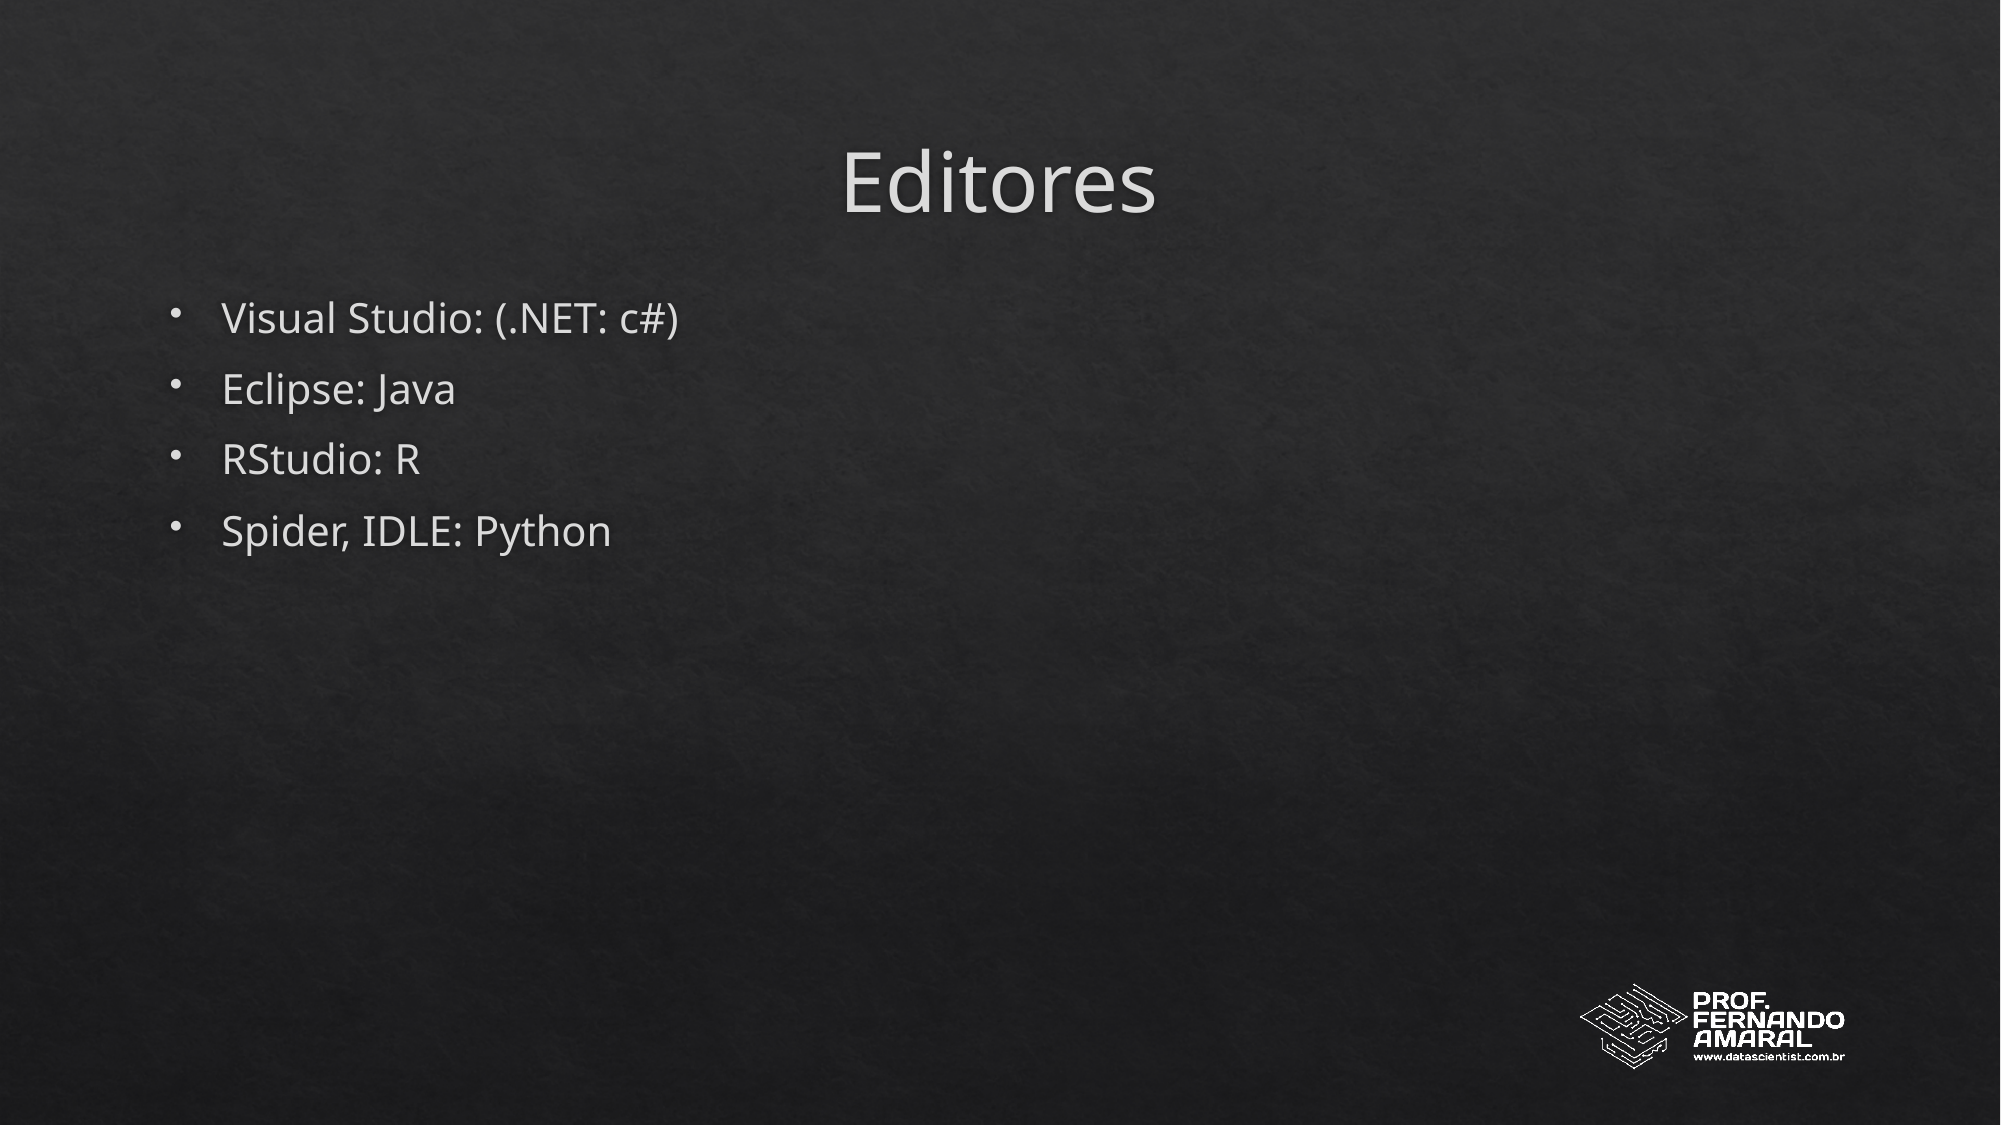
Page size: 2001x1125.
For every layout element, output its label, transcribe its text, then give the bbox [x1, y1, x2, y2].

picture [1572, 978, 1852, 1074]
title Editores [149, 99, 1849, 260]
list Visual Studio: (.NET: c#) Eclipse: Java RStudio: R Spider, IDLE: Python [149, 284, 1849, 950]
